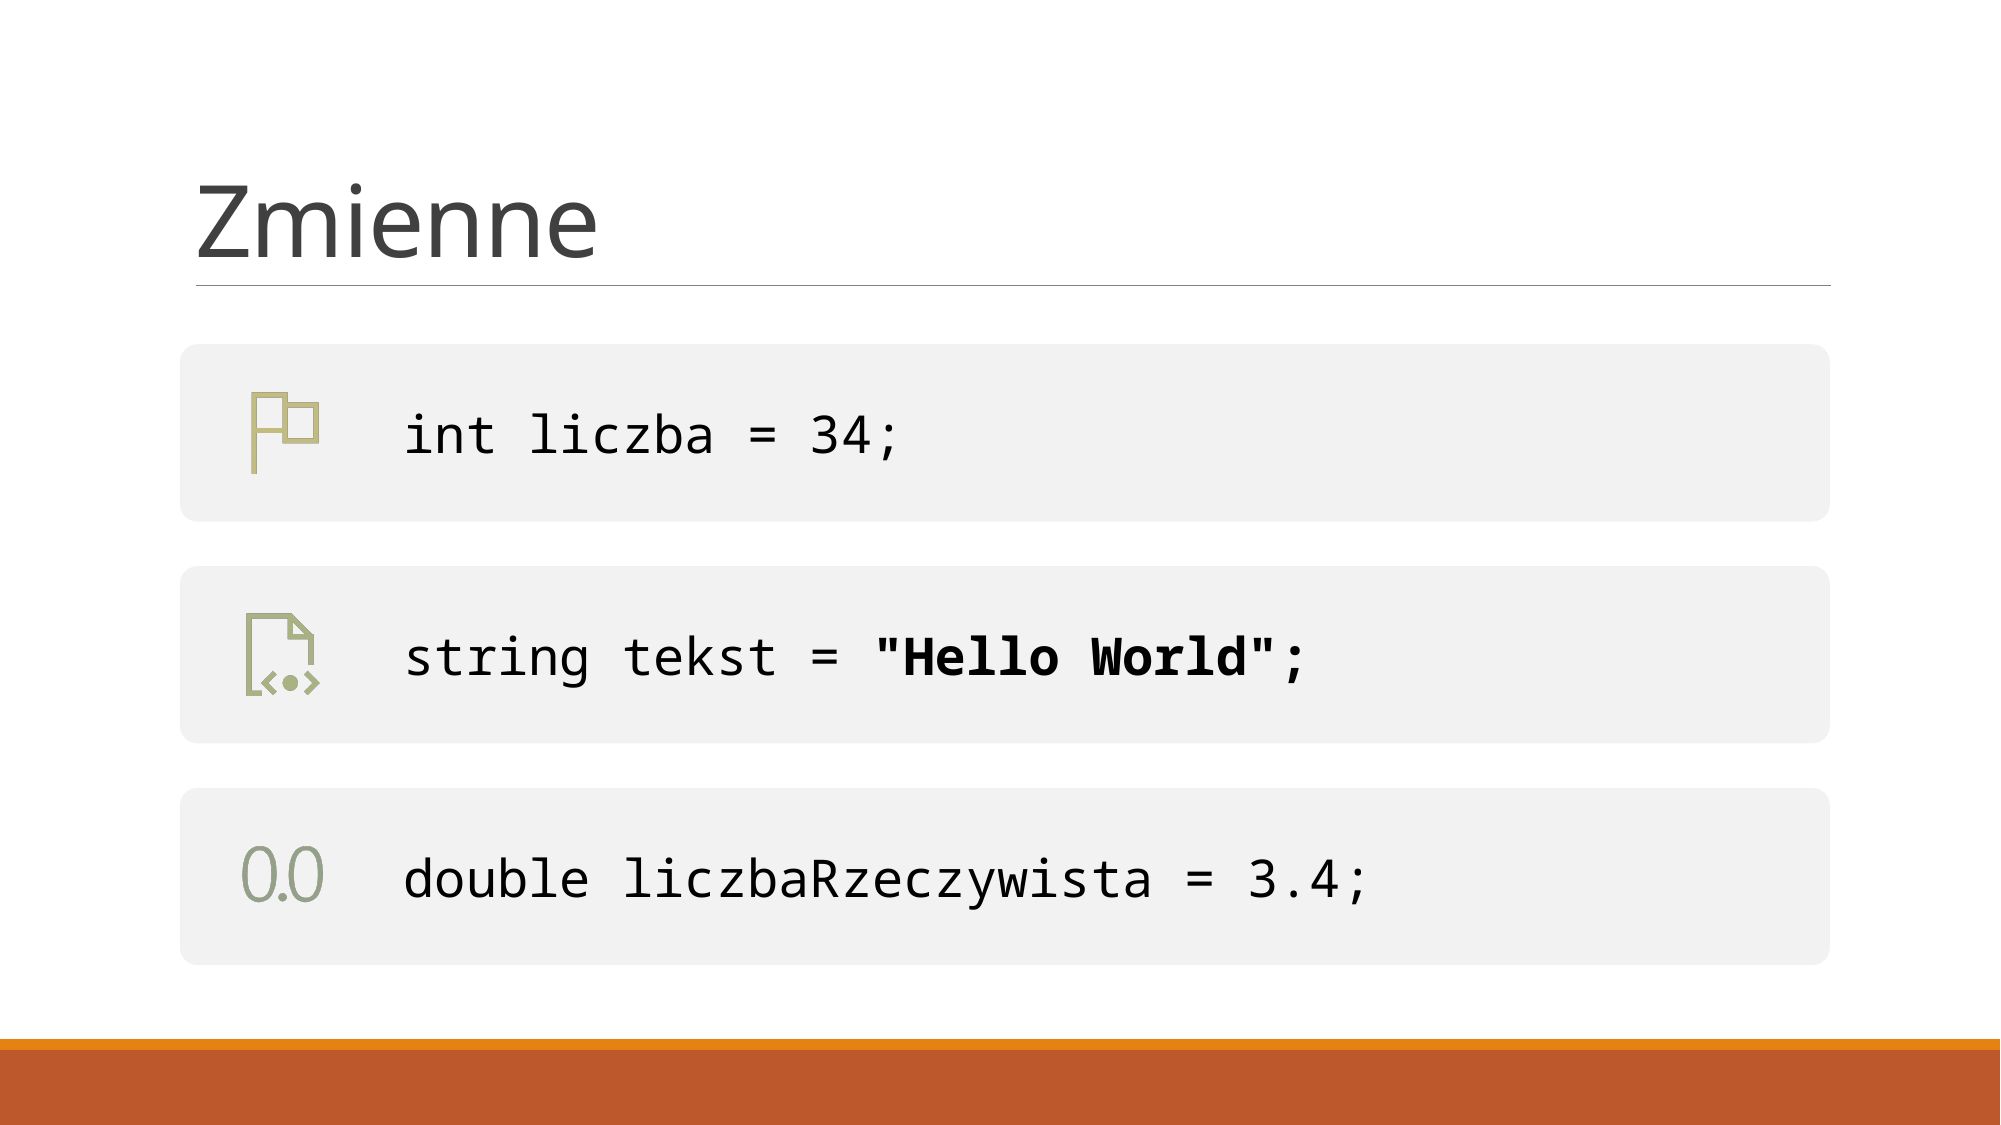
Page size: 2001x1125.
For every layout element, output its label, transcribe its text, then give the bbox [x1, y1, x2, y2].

title Zmienne [180, 47, 1830, 285]
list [179, 343, 1831, 966]
